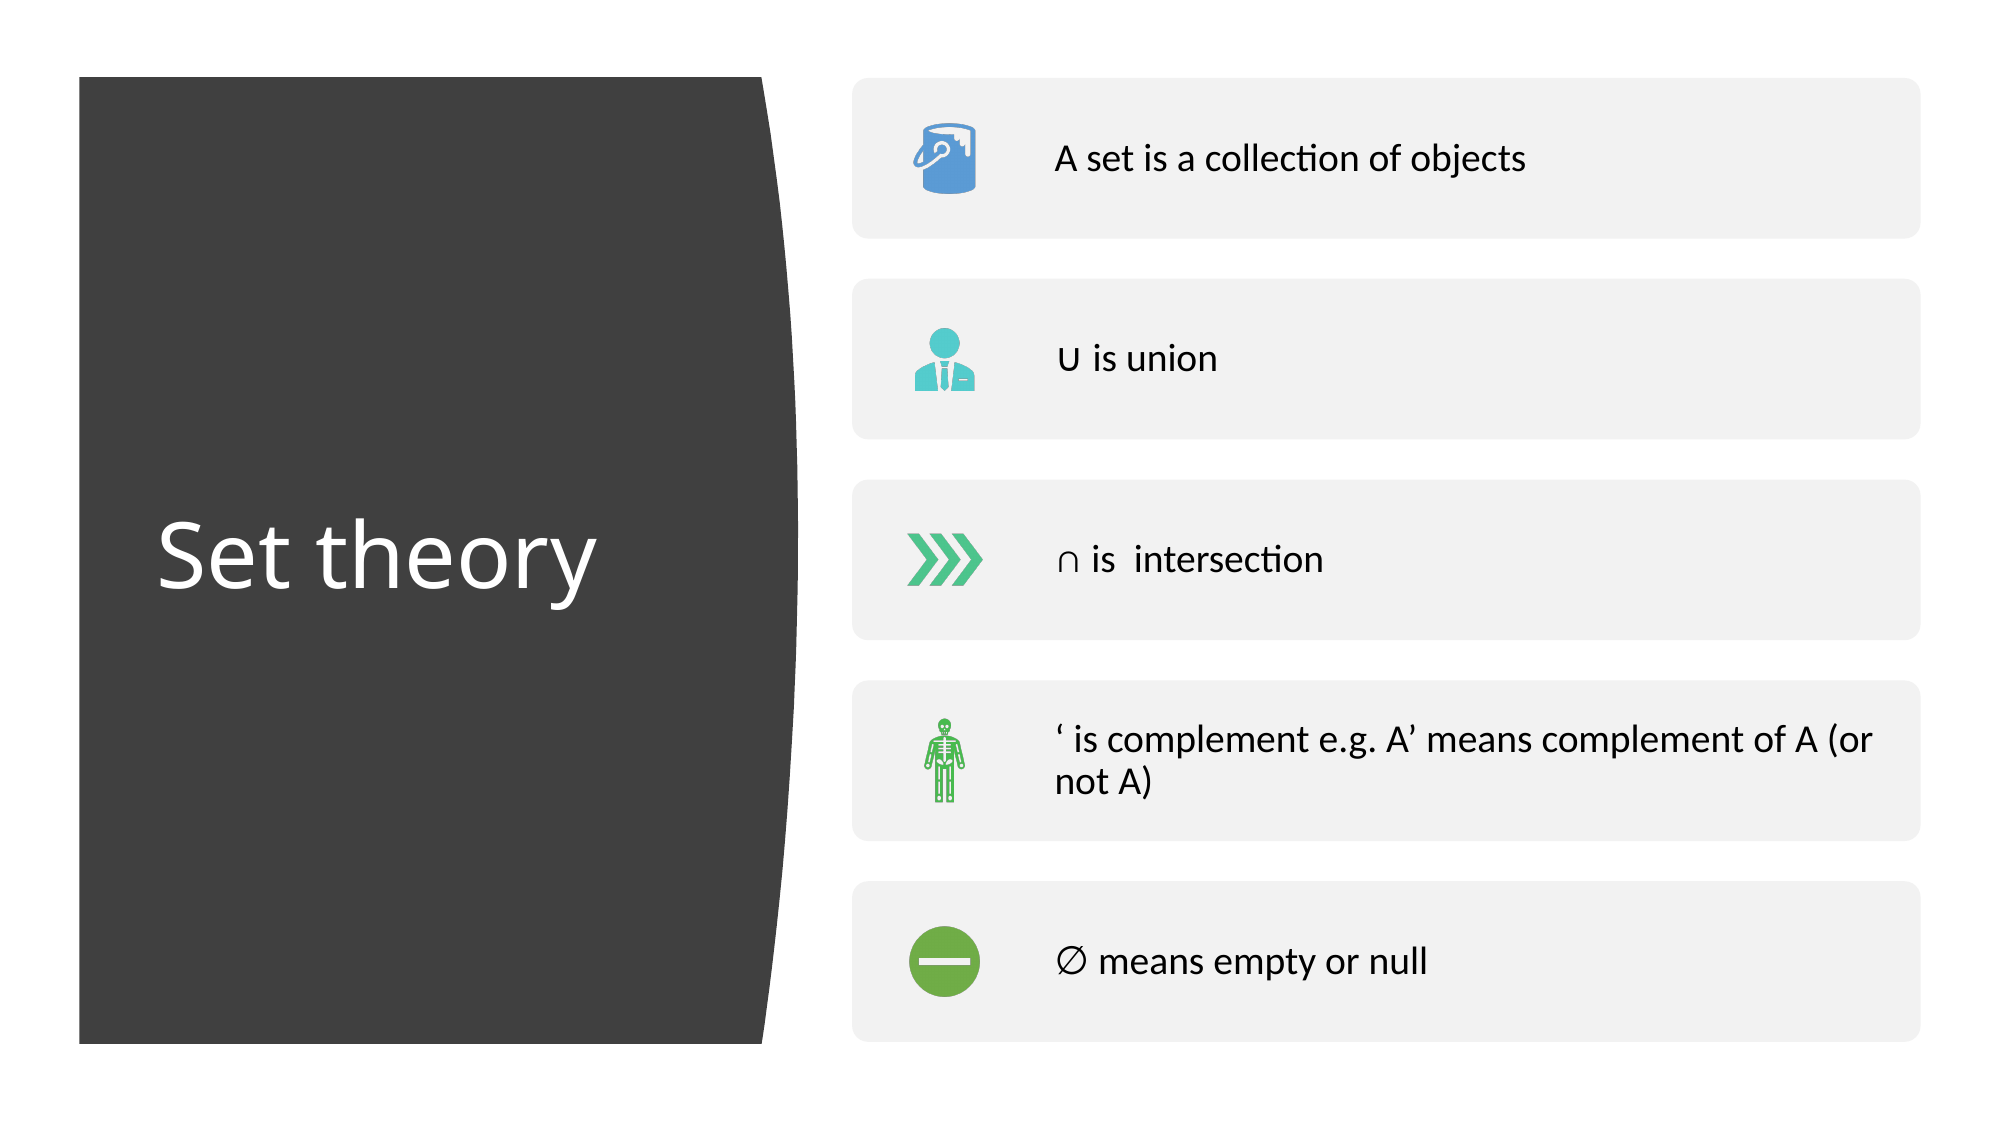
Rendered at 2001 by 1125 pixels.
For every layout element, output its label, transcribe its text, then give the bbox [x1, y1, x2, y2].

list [852, 77, 1921, 1043]
text_box [78, 76, 800, 1045]
title Set theory [141, 166, 702, 953]
